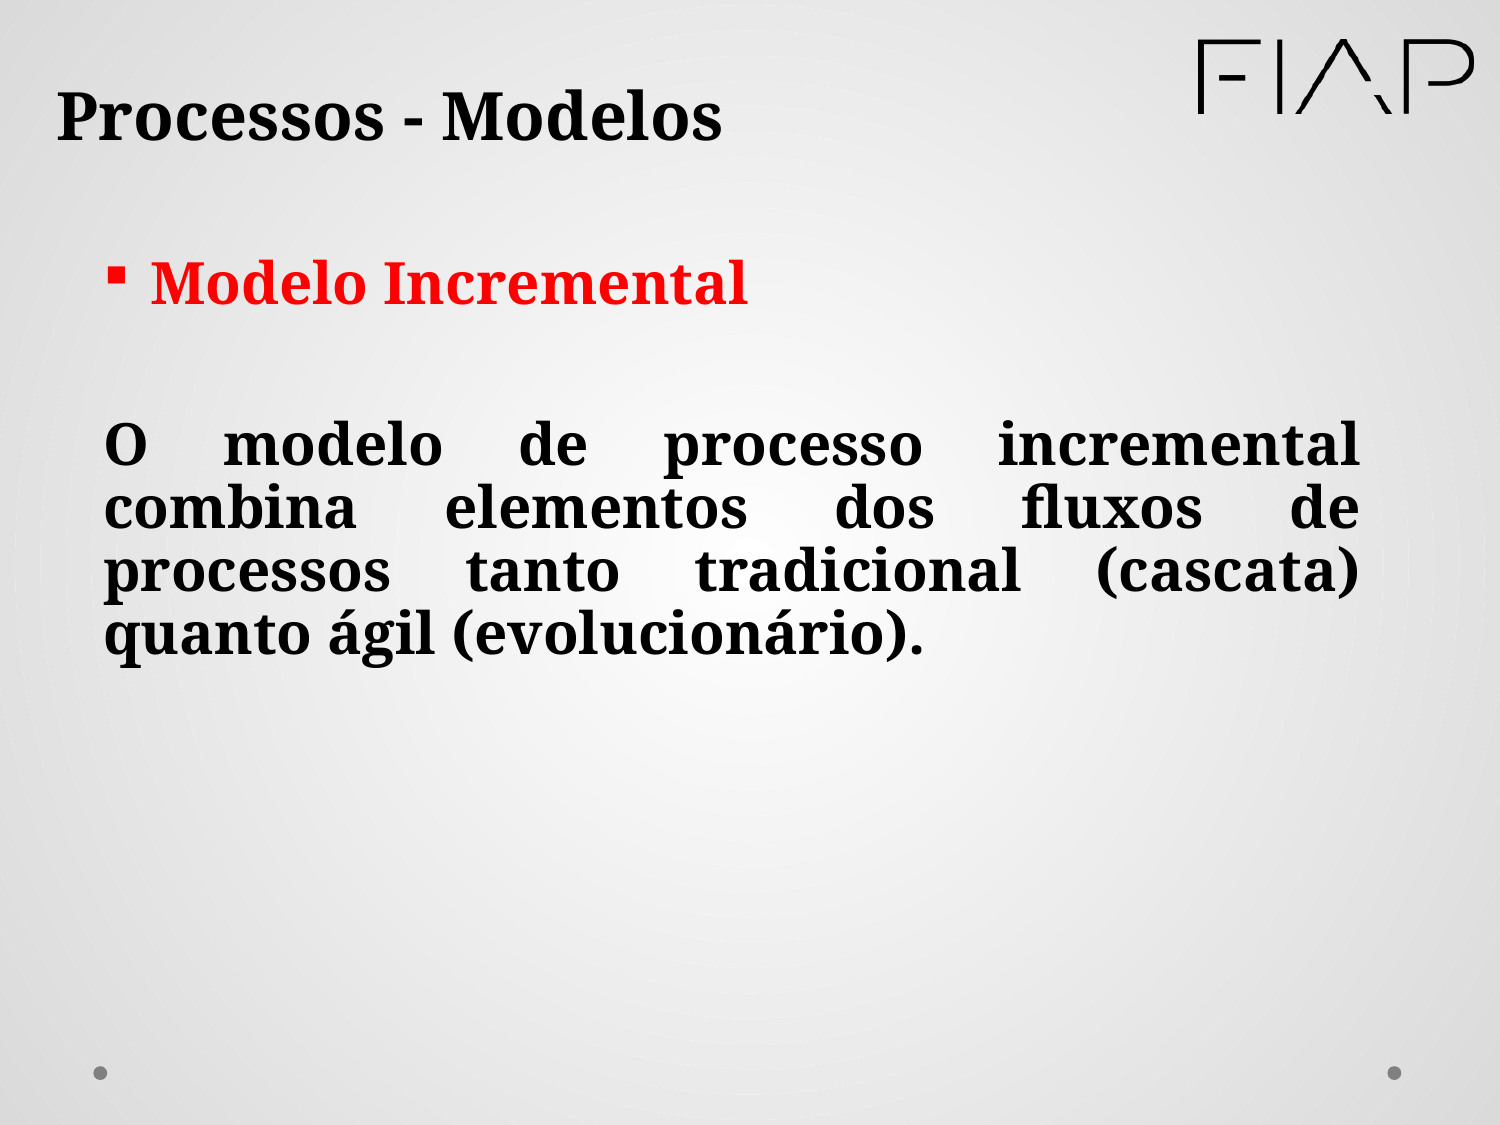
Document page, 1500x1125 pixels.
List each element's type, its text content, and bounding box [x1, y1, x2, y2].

text_box Processos - Modelos [41, 66, 740, 161]
picture [1198, 30, 1475, 123]
text_box Modelo Incremental O modelo de processo incremental combina elementos dos fluxos de processos tanto tradicional (cascata) quanto ágil (evolucionário). [88, 246, 1376, 374]
